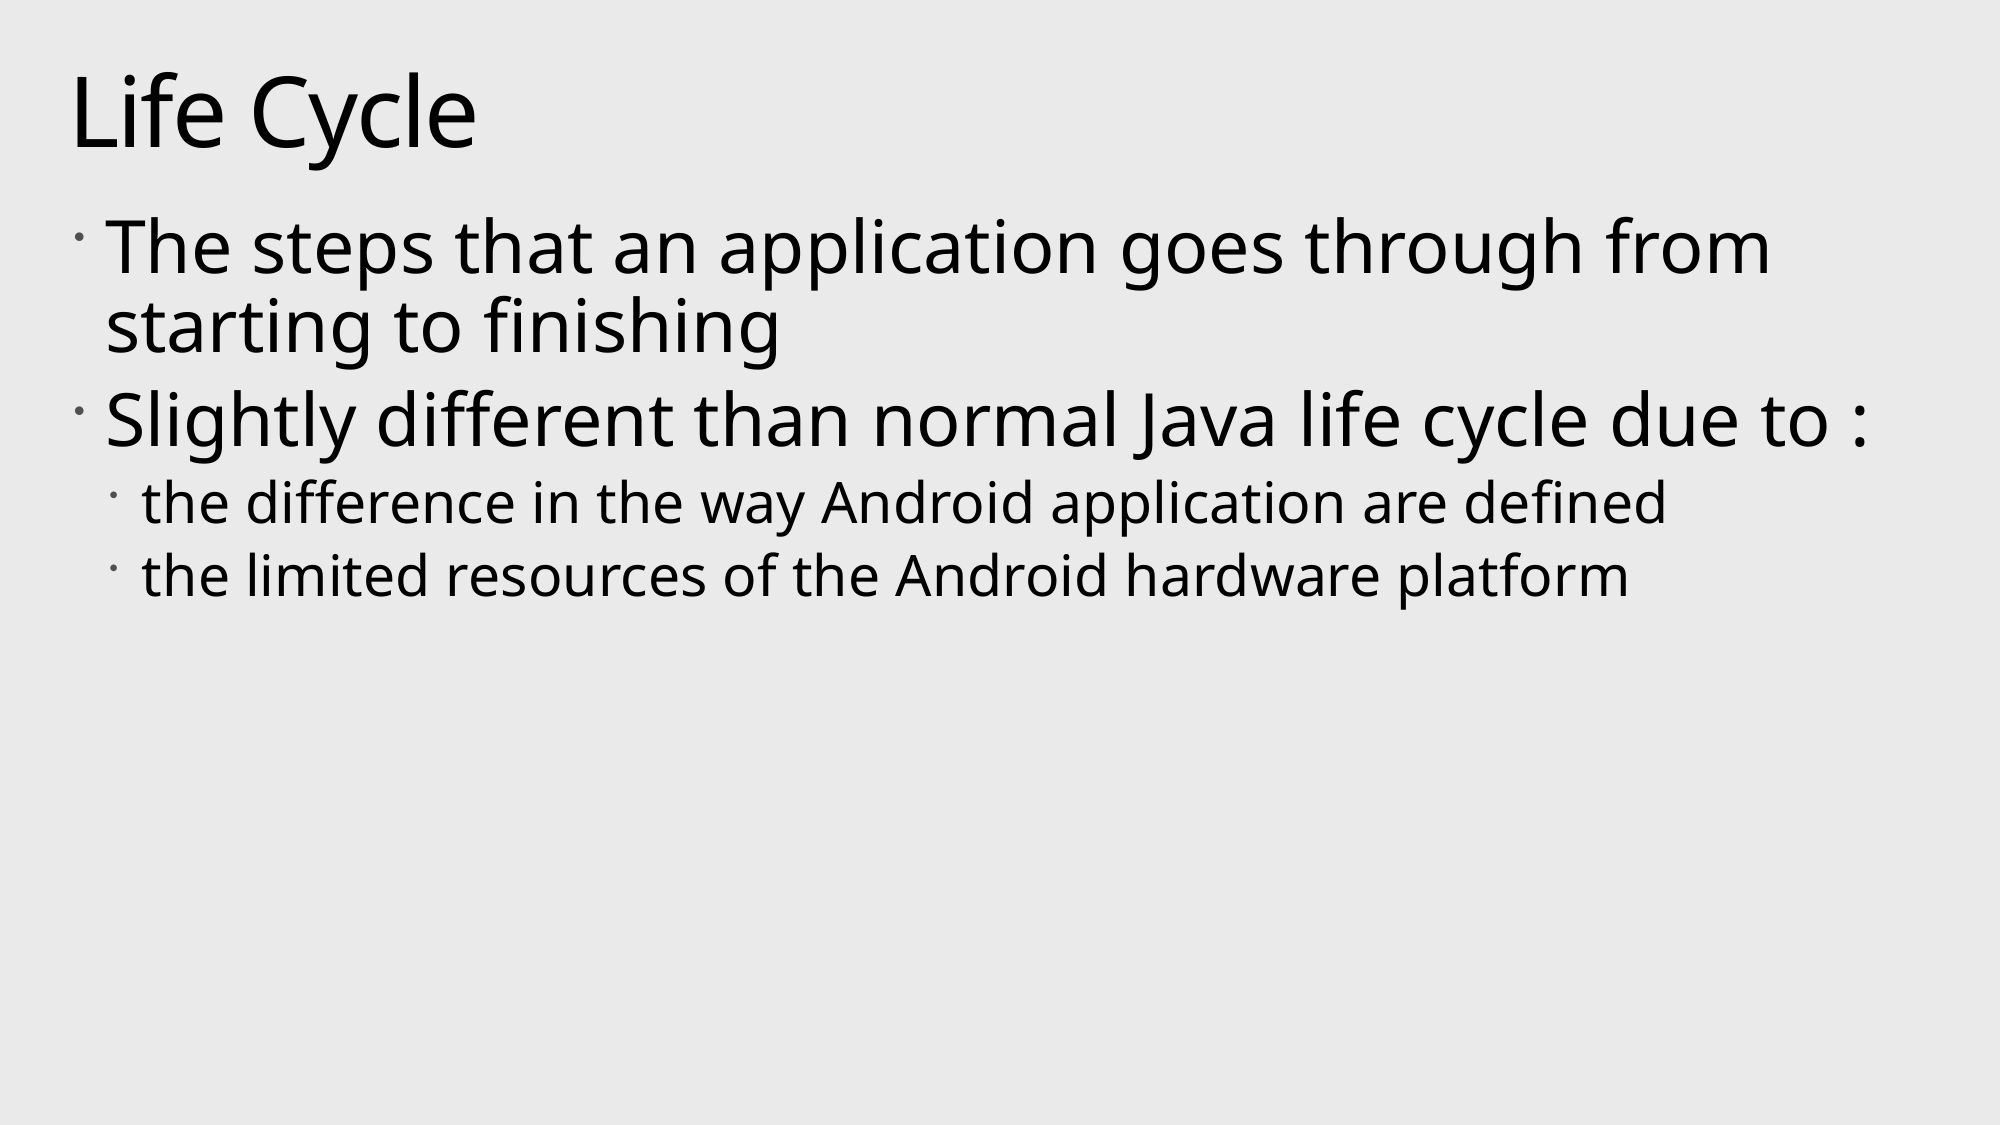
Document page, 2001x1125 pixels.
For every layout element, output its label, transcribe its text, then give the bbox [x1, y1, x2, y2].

title Life Cycle [44, 47, 1957, 196]
list The steps that an application goes through from starting to finishing Slightly different than normal Java life cycle due to : the difference in the way Android application are defined the limited resources of the Android hardware platform [44, 194, 1956, 567]
